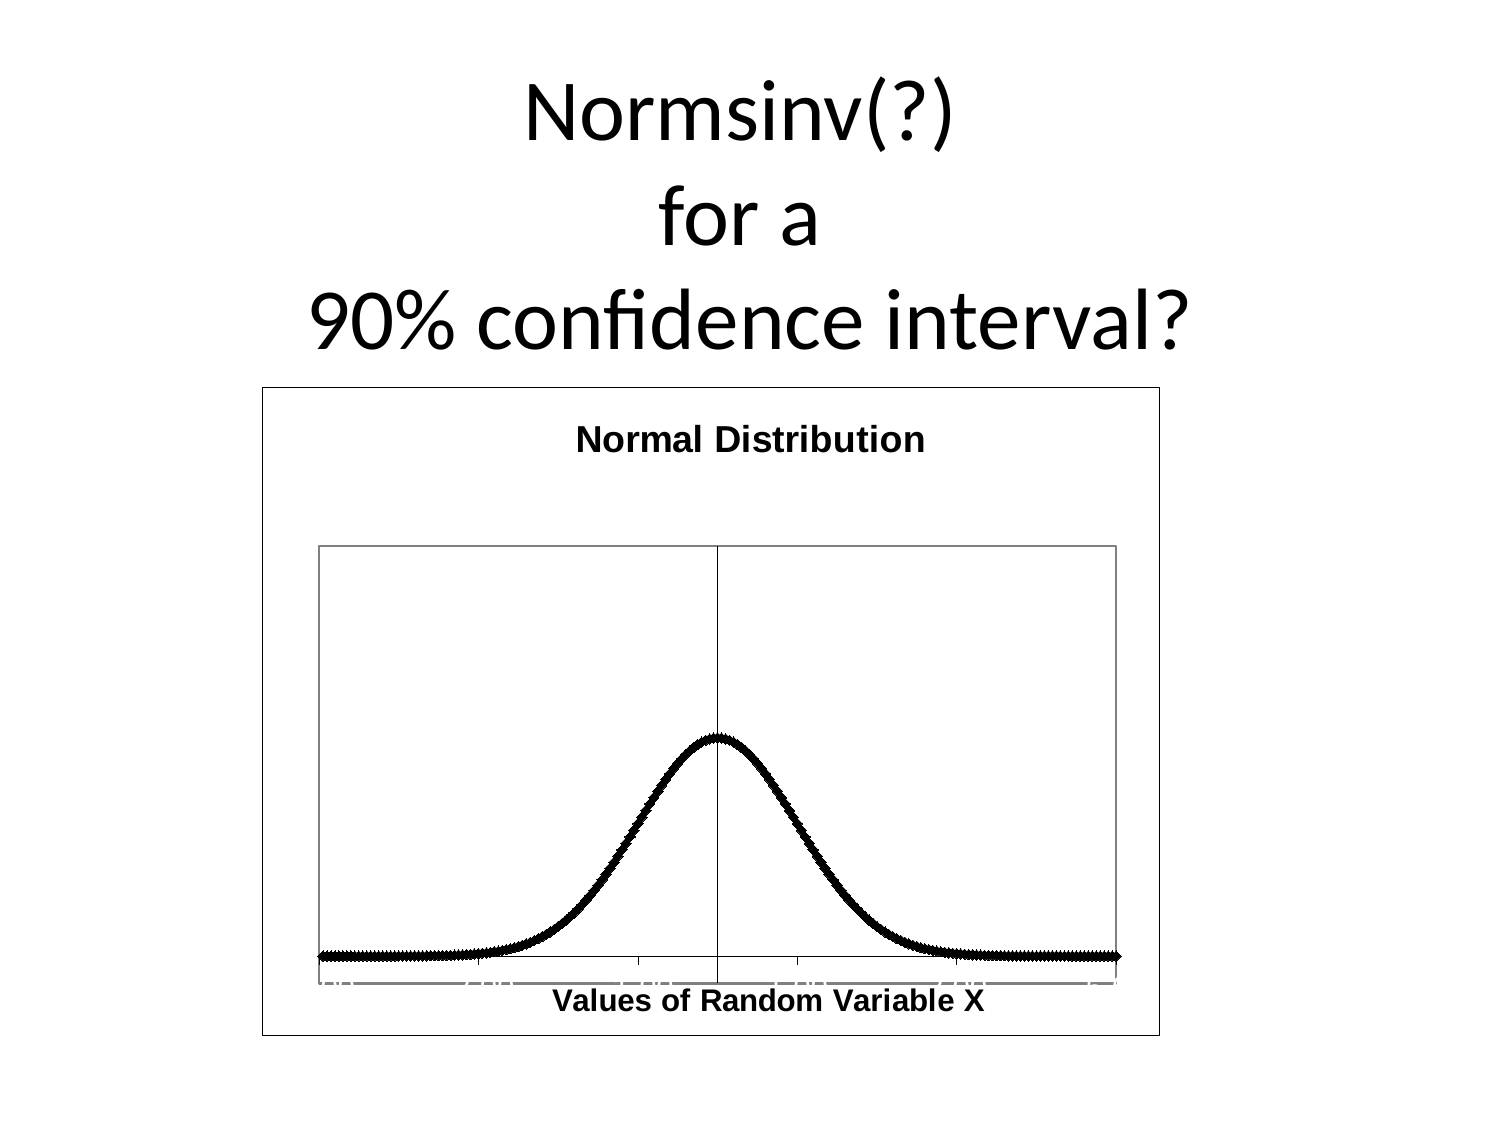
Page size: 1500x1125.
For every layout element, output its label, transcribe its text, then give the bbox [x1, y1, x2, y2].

chart [262, 387, 1160, 1036]
title Normsinv(?) for a 90% confidence interval? [75, 45, 1425, 375]
